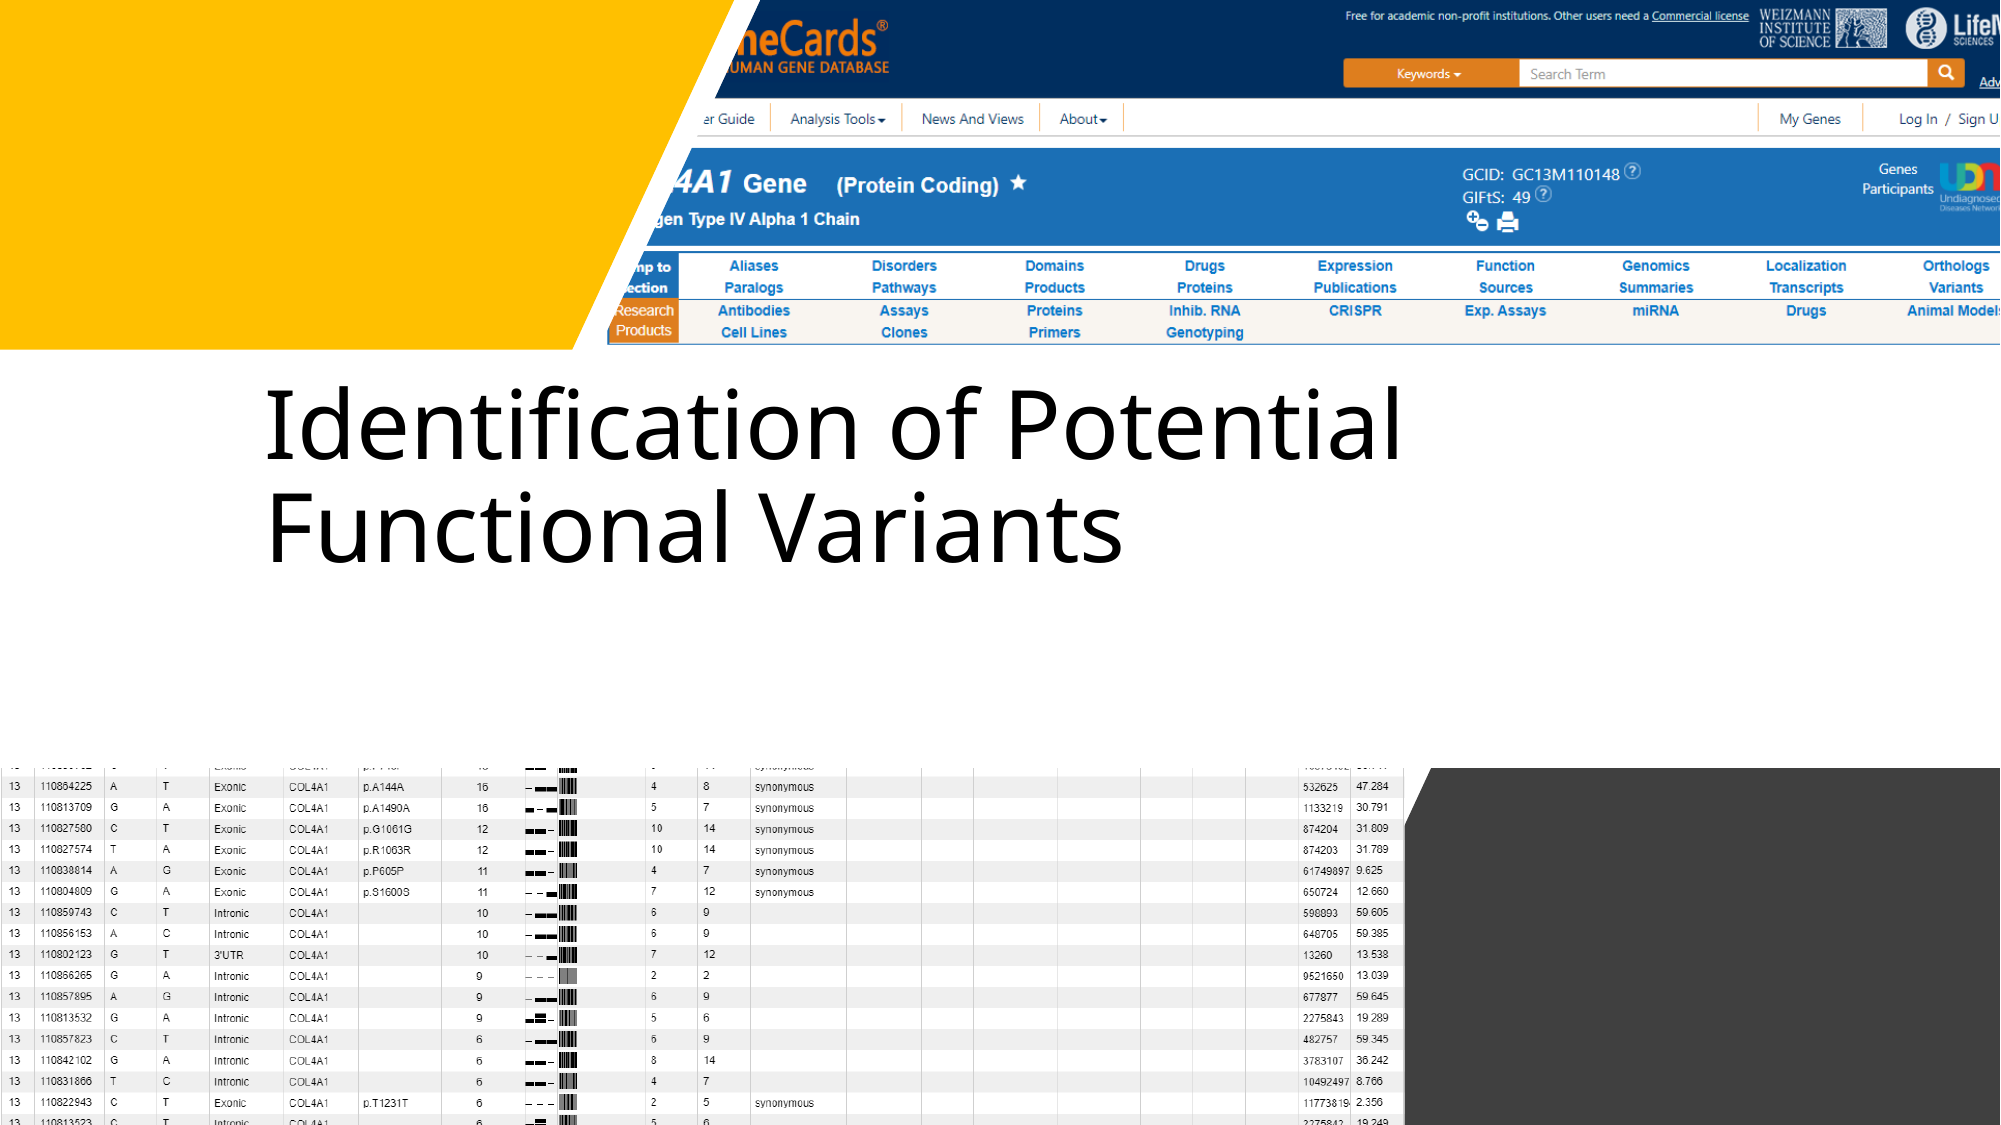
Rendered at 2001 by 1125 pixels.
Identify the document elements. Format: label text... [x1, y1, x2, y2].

title Identification of Potential Functional Variants [249, 368, 1750, 591]
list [0, 768, 1405, 1125]
text_box [0, 0, 598, 351]
text_box [1405, 767, 2000, 1125]
picture [598, 0, 2000, 350]
